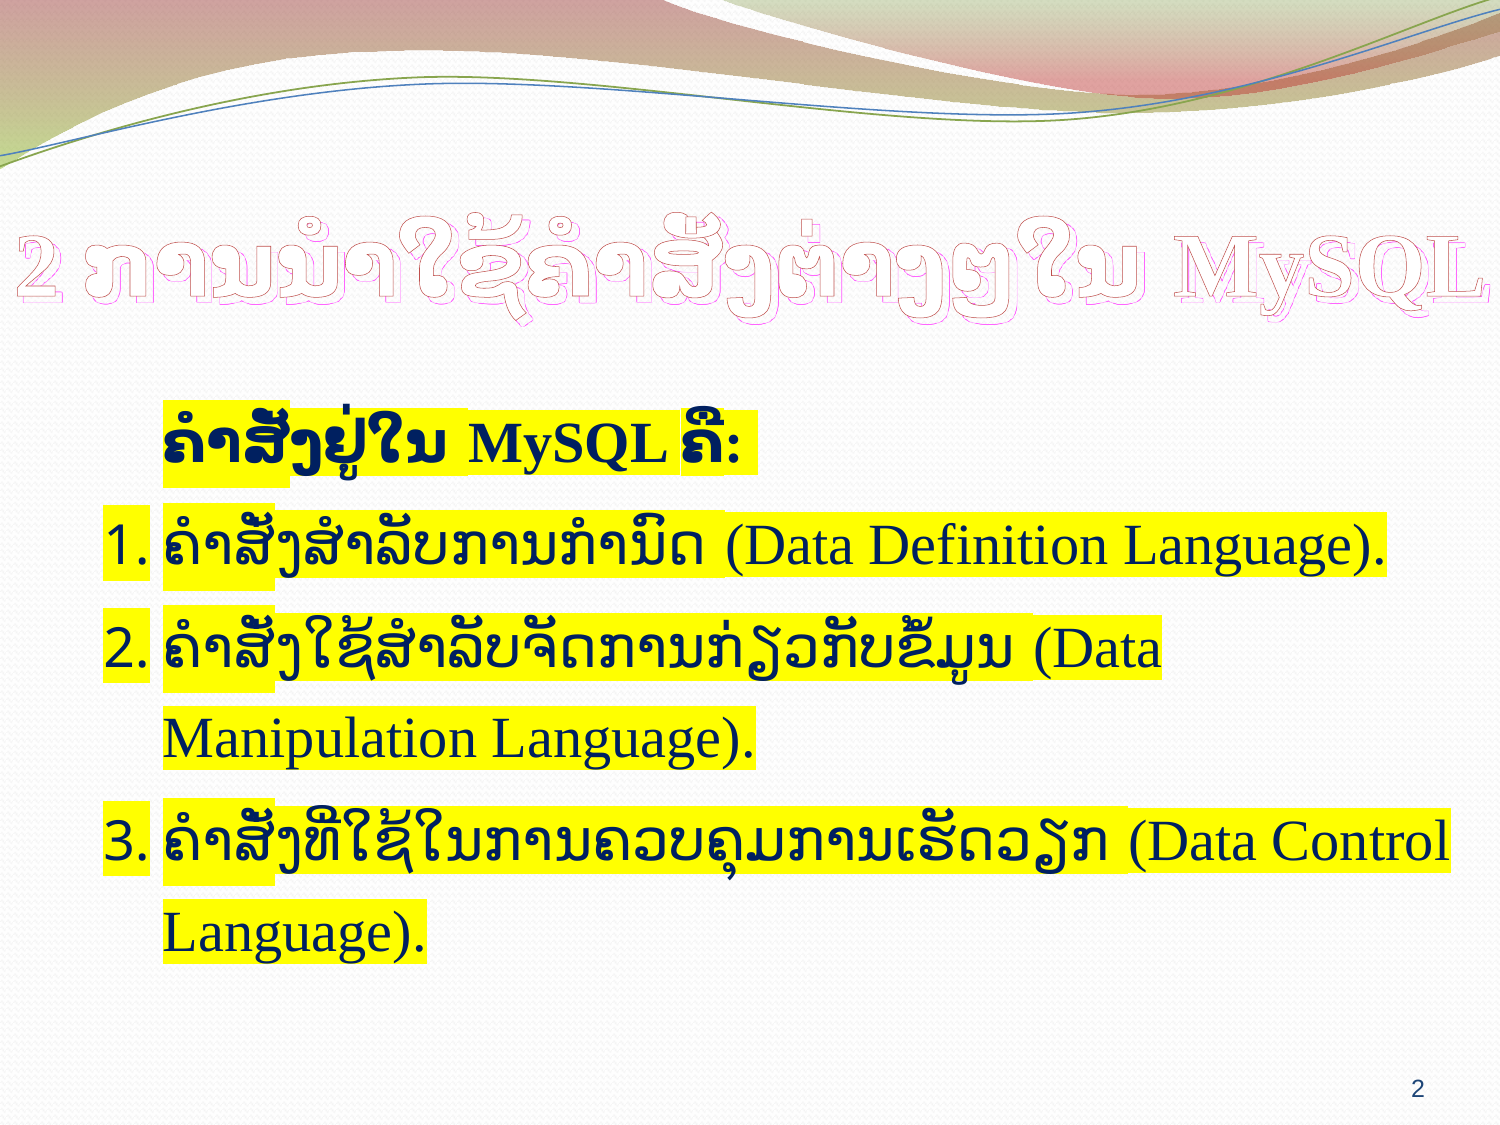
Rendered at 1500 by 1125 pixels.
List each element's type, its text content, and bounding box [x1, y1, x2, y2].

slide_number 2 [1299, 1042, 1425, 1103]
list ຄຳສັ່ງຢູ່ໃນ MySQL ຄື: ຄຳສັ່ງສຳລັບການກຳນົດ (Data Definition Language). ຄຳສັ່ງໃຊ້ສຳລັບຈັດການກ່ຽວກັບຂໍ້ມູນ (Data Manipulation Language). ຄຳສັ່ງທີ່ໃຊ້ໃນການຄວບຄຸມການເຮັດວຽກ (Data Control Language). [88, 375, 1473, 978]
title 2 ການນຳໃຊ້ຄຳສັ່ງຕ່າງໆໃນ MySQL [0, 105, 1500, 315]
